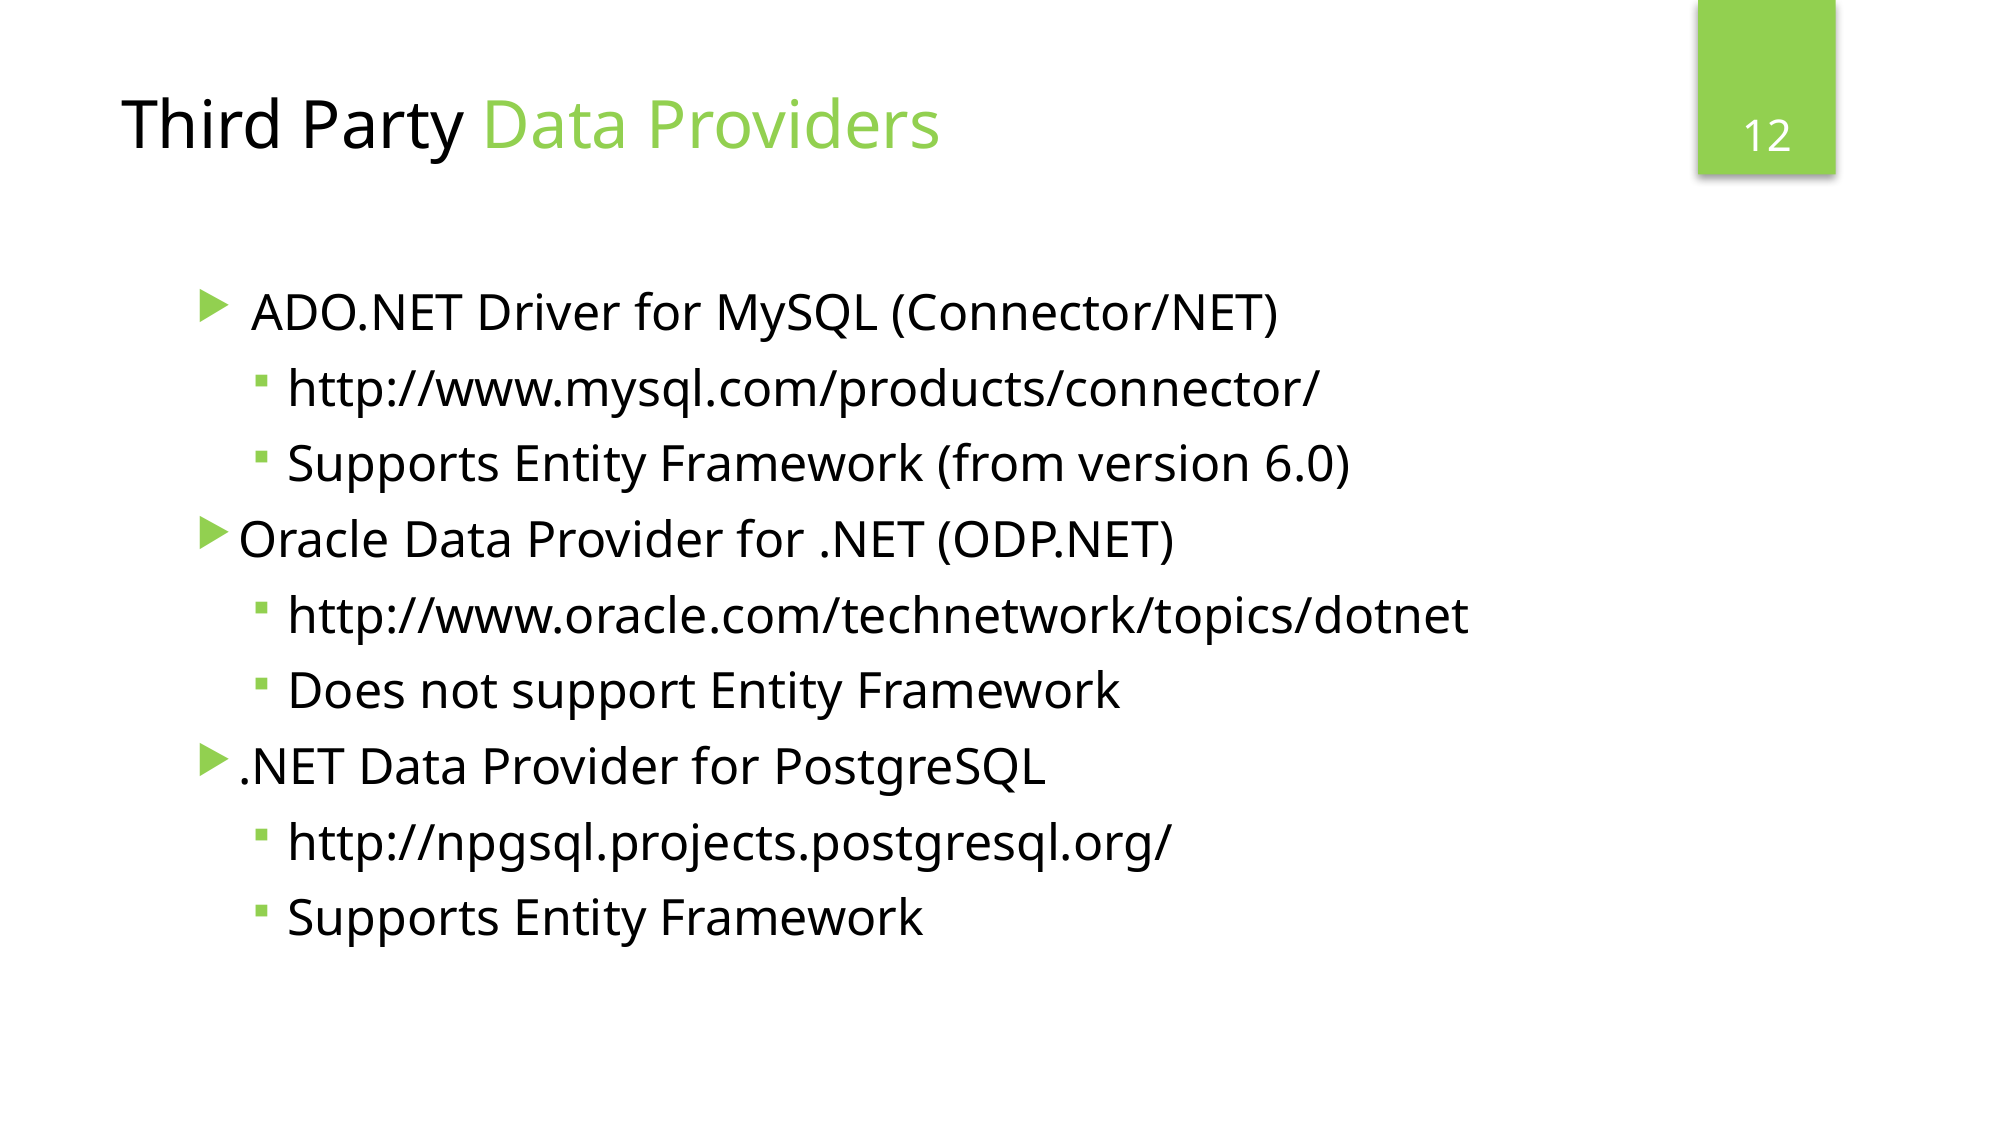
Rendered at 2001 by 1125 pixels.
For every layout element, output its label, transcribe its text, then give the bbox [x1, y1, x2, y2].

title Third Party Data Providers [106, 74, 1649, 304]
slide_number 12 [1698, 0, 1836, 175]
list ADO.NET Driver for MySQL (Connector/NET) http://www.mysql.com/products/connector/ Supports Entity Framework (from version 6.0) Oracle Data Provider for .NET (ODP.NET) http://www.oracle.com/technetwork/topics/dotnet Does not support Entity Framework .NET Data Provider for PostgreSQL http://npgsql.projects.postgresql.org/ Supports Entity Framework [181, 273, 1699, 1025]
